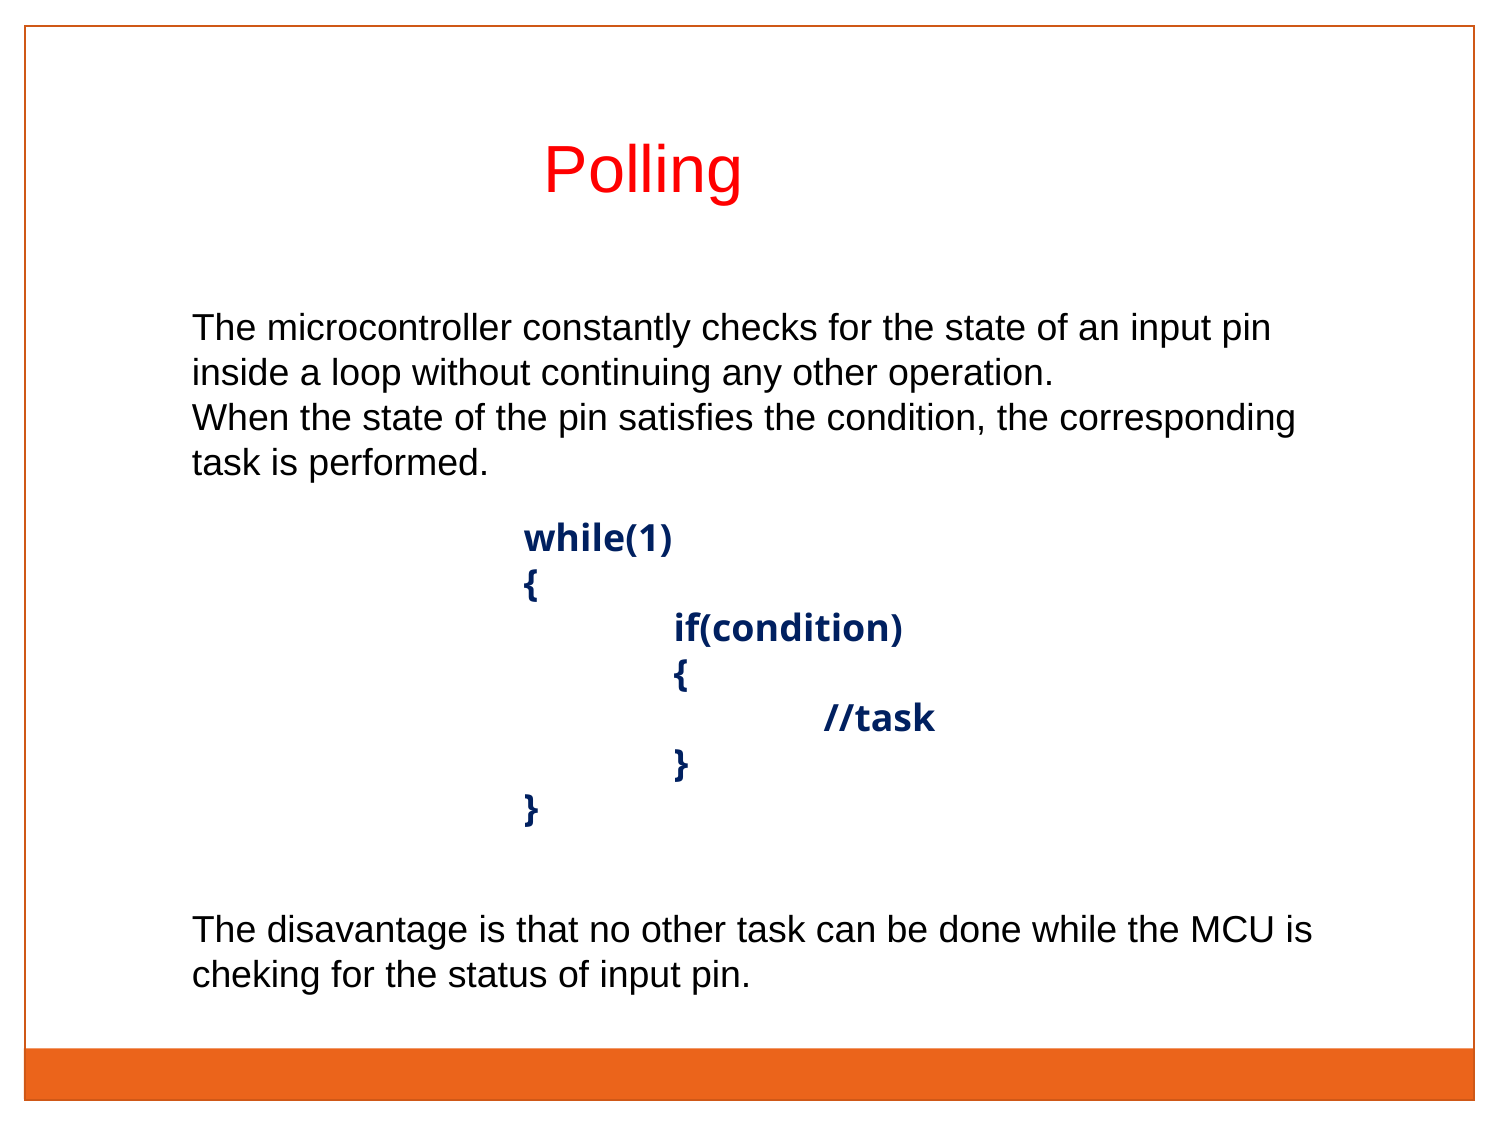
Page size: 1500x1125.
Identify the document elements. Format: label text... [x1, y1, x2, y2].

text_box The disavantage is that no other task can be done while the MCU is cheking for the status of input pin. [177, 897, 1347, 997]
text_box while(1) { if(condition) { //task } } [508, 461, 1092, 812]
text_box [128, 292, 1328, 713]
text_box The microcontroller constantly checks for the state of an input pin inside a loop without continuing any other operation. When the state of the pin satisfies the condition, the corresponding task is performed. [177, 295, 1323, 478]
text_box Polling [200, 118, 1087, 208]
